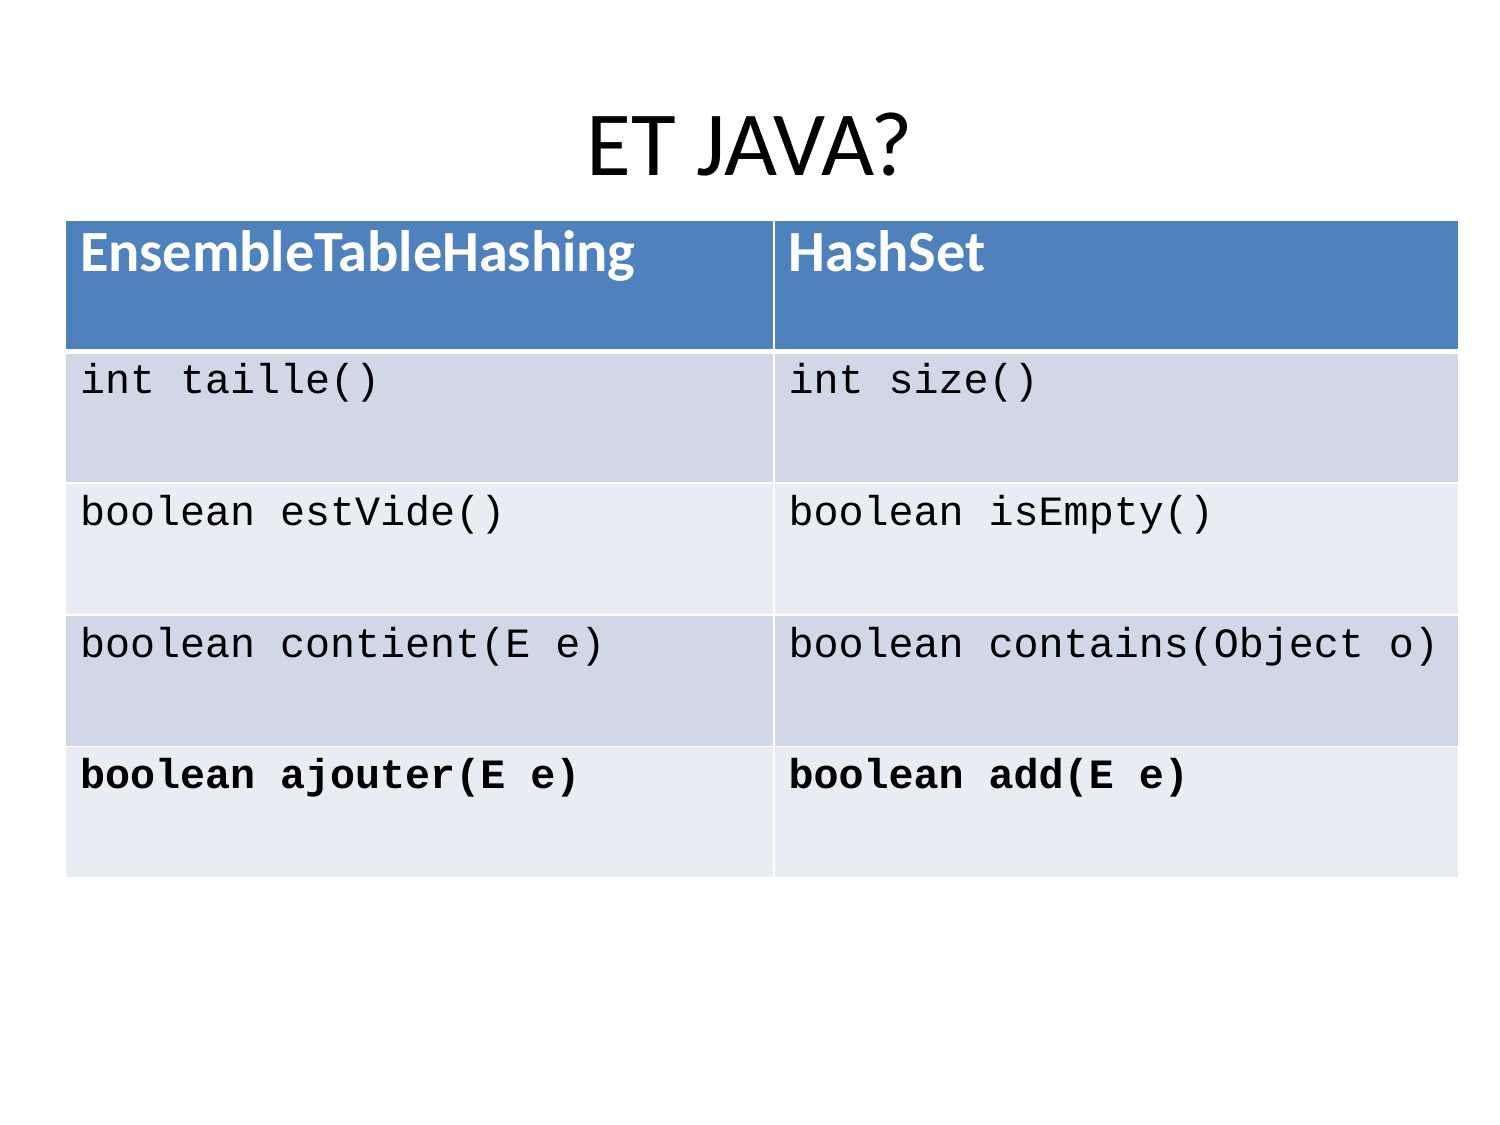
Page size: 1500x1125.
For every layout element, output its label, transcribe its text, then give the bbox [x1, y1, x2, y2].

table_cell int size() [775, 354, 1458, 482]
table_cell boolean contains(Object o) [775, 616, 1458, 746]
table_cell boolean estVide() [66, 484, 773, 614]
table_cell boolean contient(E e) [66, 616, 773, 746]
table_cell int taille() [66, 354, 773, 482]
table_cell boolean isEmpty() [775, 484, 1458, 614]
table_cell boolean add(E e) [775, 747, 1458, 877]
title ET JAVA? [75, 45, 1425, 219]
table_header HashSet [775, 221, 1458, 349]
table_cell boolean ajouter(E e) [66, 747, 773, 877]
table_header EnsembleTableHashing [66, 221, 773, 349]
